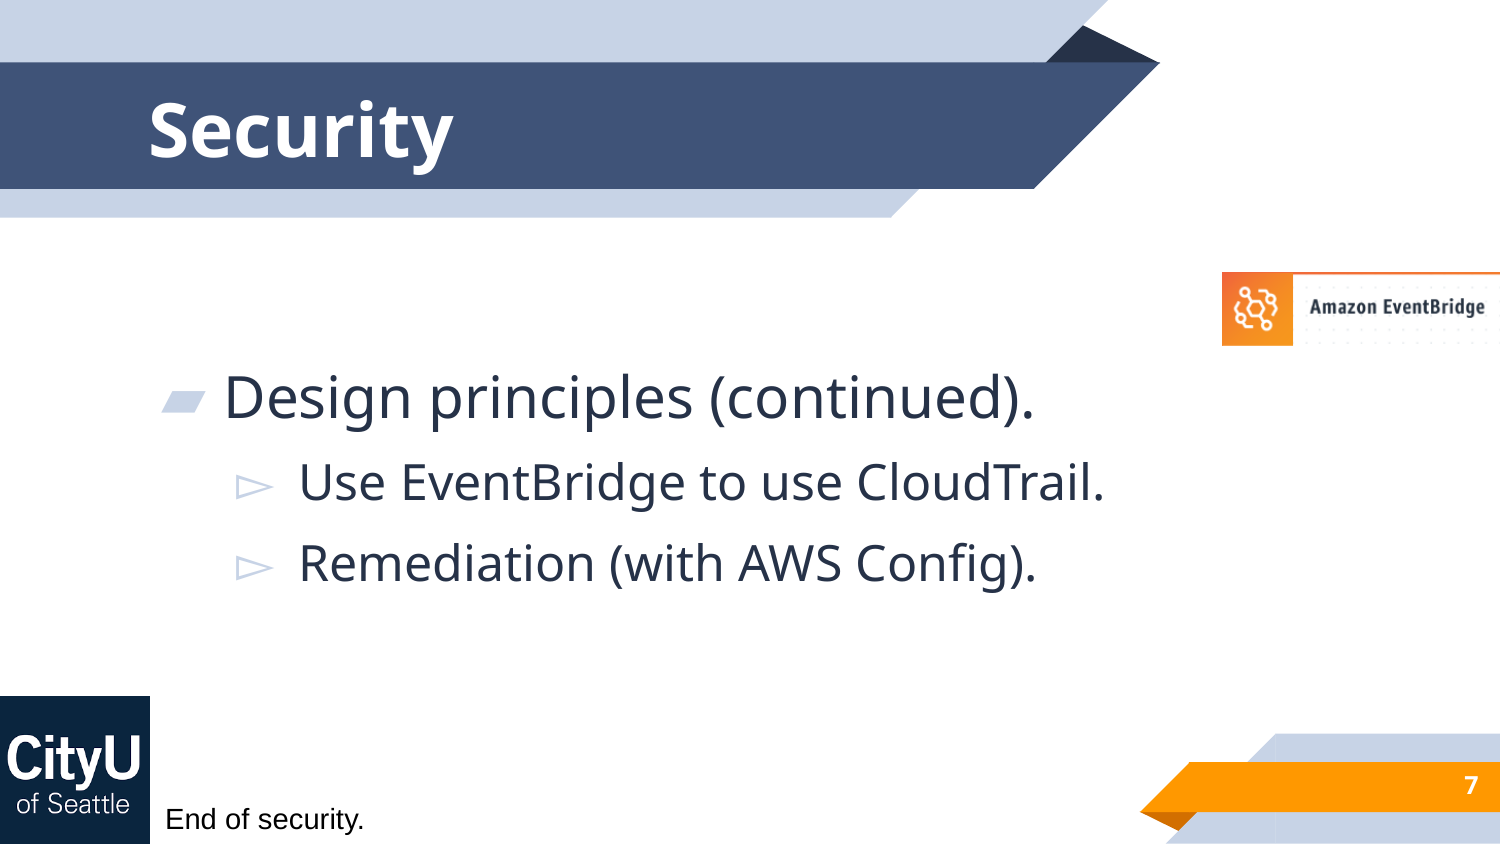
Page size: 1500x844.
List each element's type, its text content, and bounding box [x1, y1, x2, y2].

list Design principles (continued). Use EventBridge to use CloudTrail. Remediation (with AWS Config). [133, 217, 1140, 734]
picture [0, 696, 150, 844]
text_box End of security. [149, 792, 600, 843]
picture [1222, 272, 1500, 346]
slide_number 7 [1249, 760, 1494, 813]
title Security [133, 64, 1035, 190]
